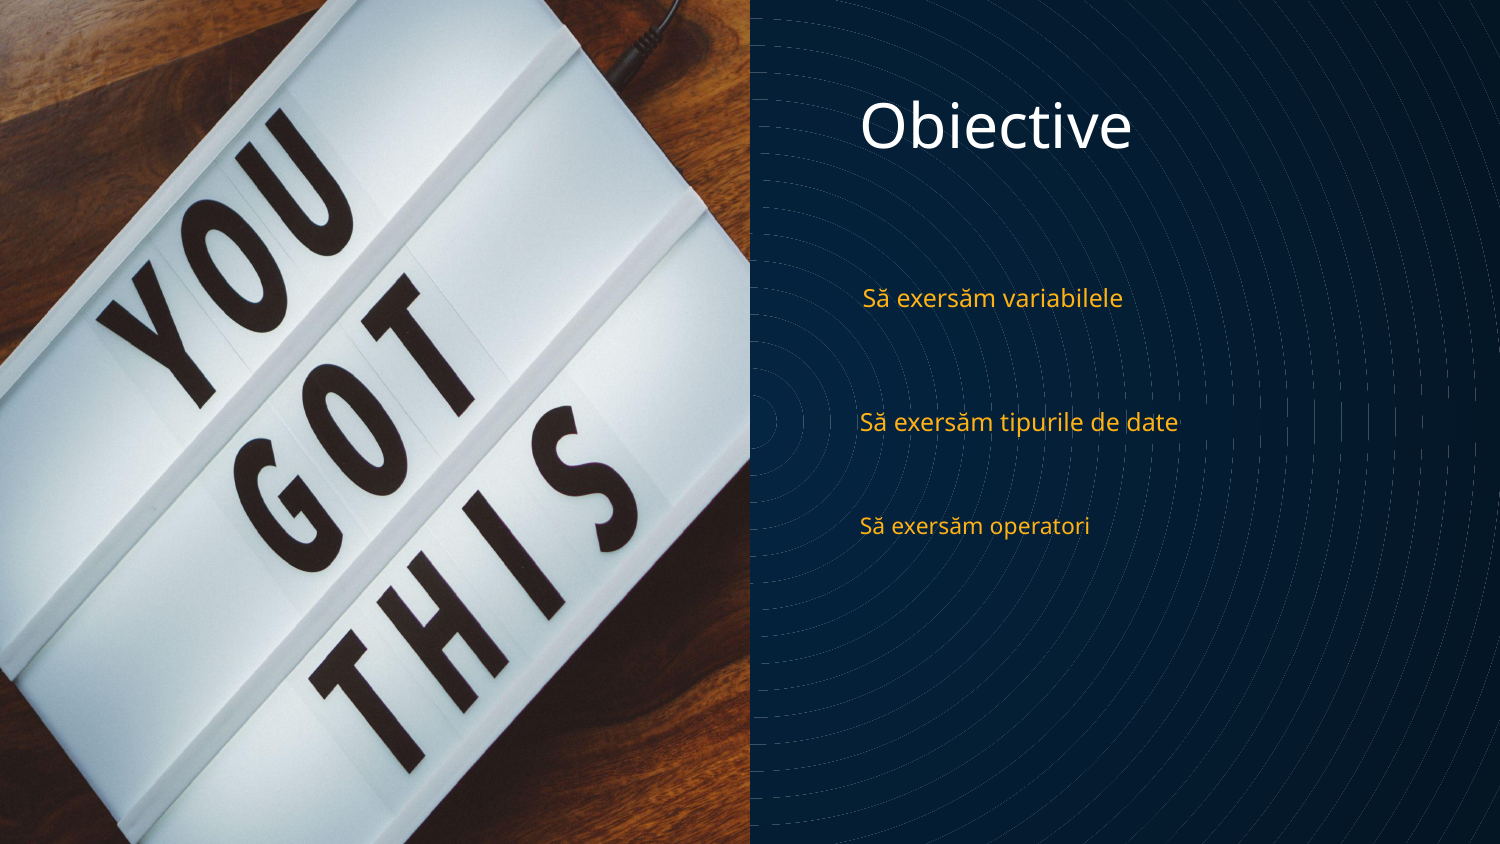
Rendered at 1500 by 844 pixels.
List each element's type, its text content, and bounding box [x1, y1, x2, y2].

title Obiective [844, 76, 1429, 176]
title Să exersăm tipurile de date [844, 371, 1328, 452]
title Să exersăm variabilele [847, 251, 1330, 328]
picture [0, 0, 751, 844]
title Să exersăm operatori [844, 495, 1333, 554]
